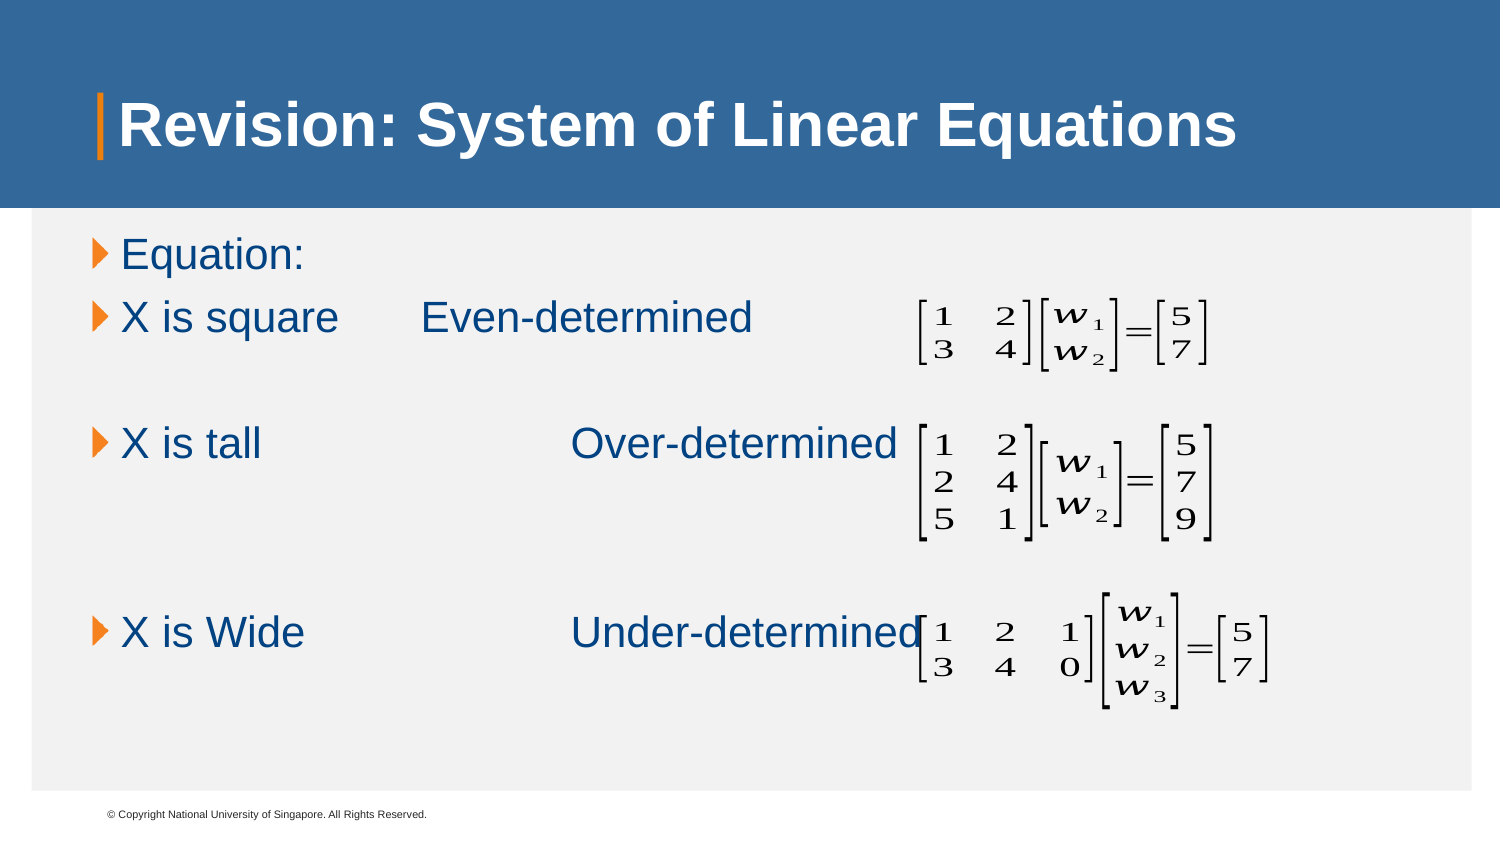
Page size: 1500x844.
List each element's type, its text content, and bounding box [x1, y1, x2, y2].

picture [92, 300, 109, 332]
text_box [96, 92, 104, 161]
title Revision: System of Linear Equations [103, 44, 1397, 208]
picture [92, 237, 109, 269]
picture [92, 615, 109, 646]
picture [92, 426, 109, 458]
